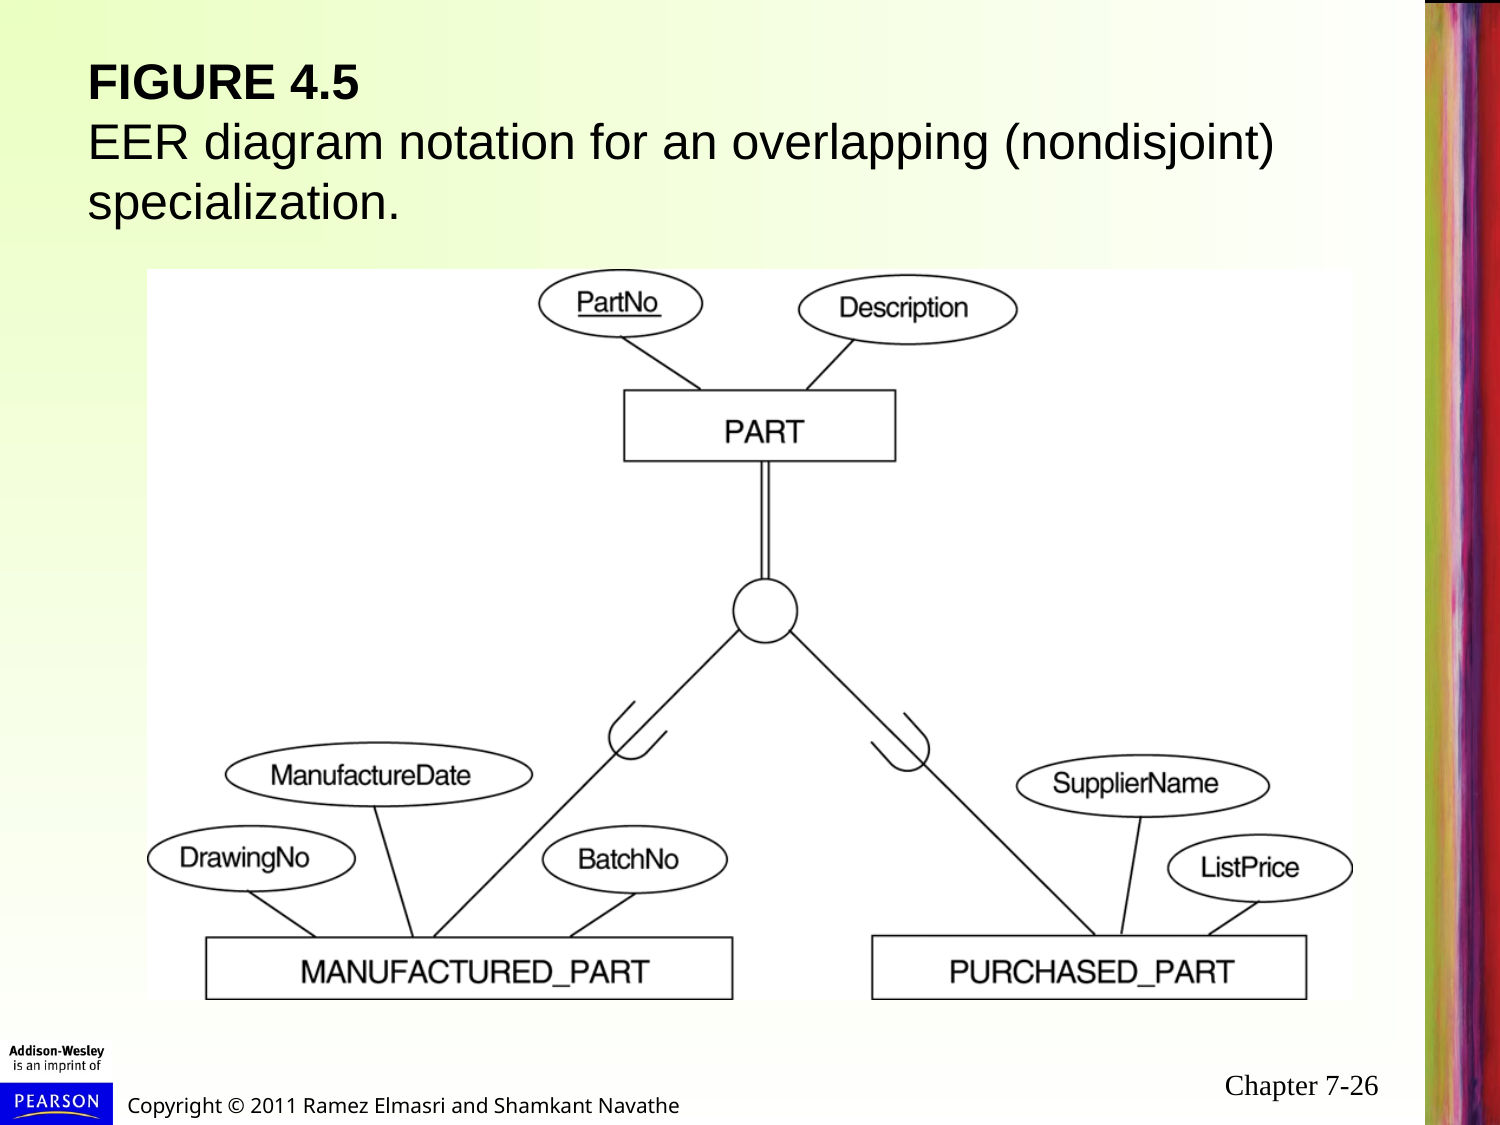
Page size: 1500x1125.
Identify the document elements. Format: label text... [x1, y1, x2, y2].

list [147, 269, 1353, 1001]
slide_number Chapter 7-26 [1210, 1058, 1486, 1112]
picture [0, 0, 1500, 1125]
title FIGURE 4.5 EER diagram notation for an overlapping (nondisjoint) specialization. [87, 49, 1399, 532]
